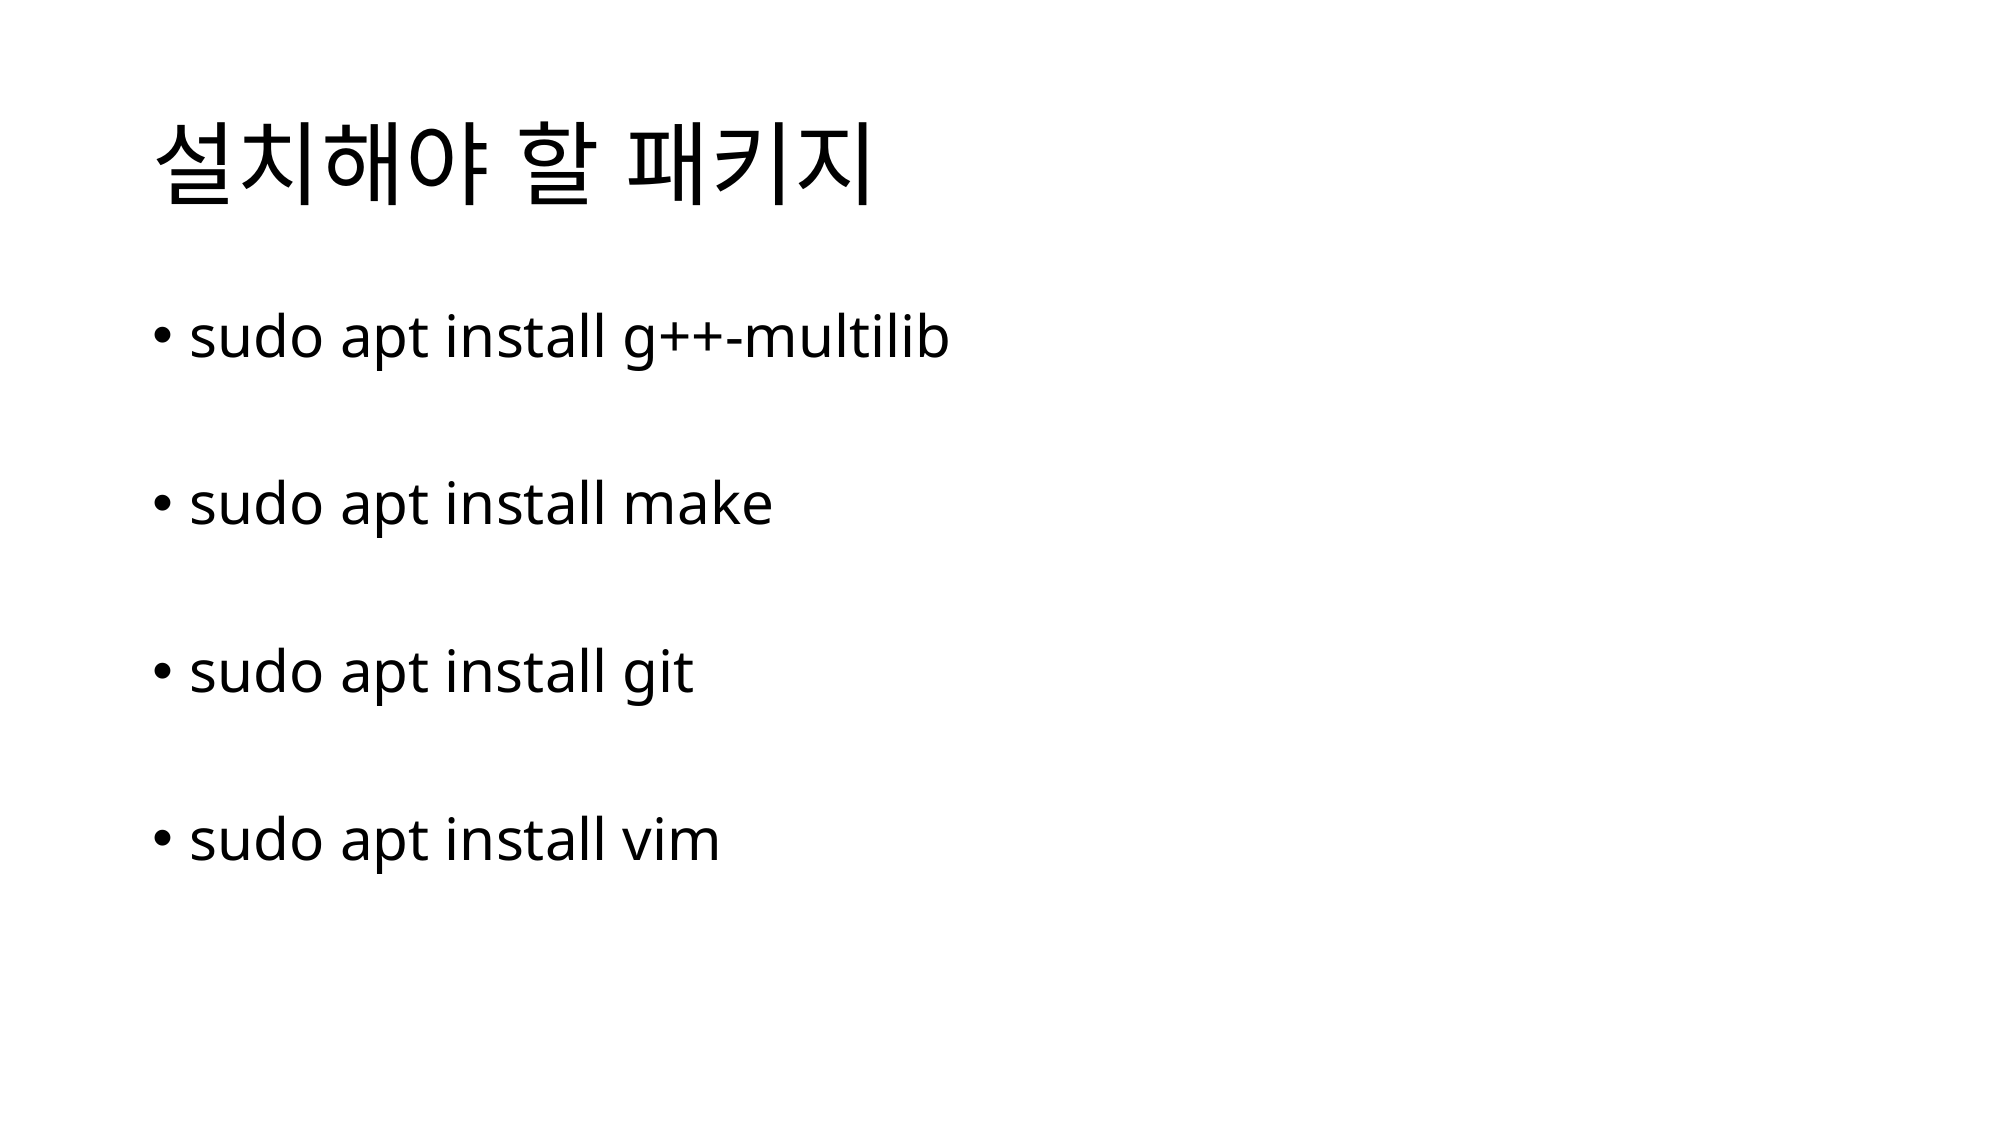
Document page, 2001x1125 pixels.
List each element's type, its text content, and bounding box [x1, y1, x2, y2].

title 설치해야 할 패키지 [137, 59, 1863, 278]
list sudo apt install g++-multilib sudo apt install make sudo apt install git sudo apt install vim [137, 299, 1863, 1014]
